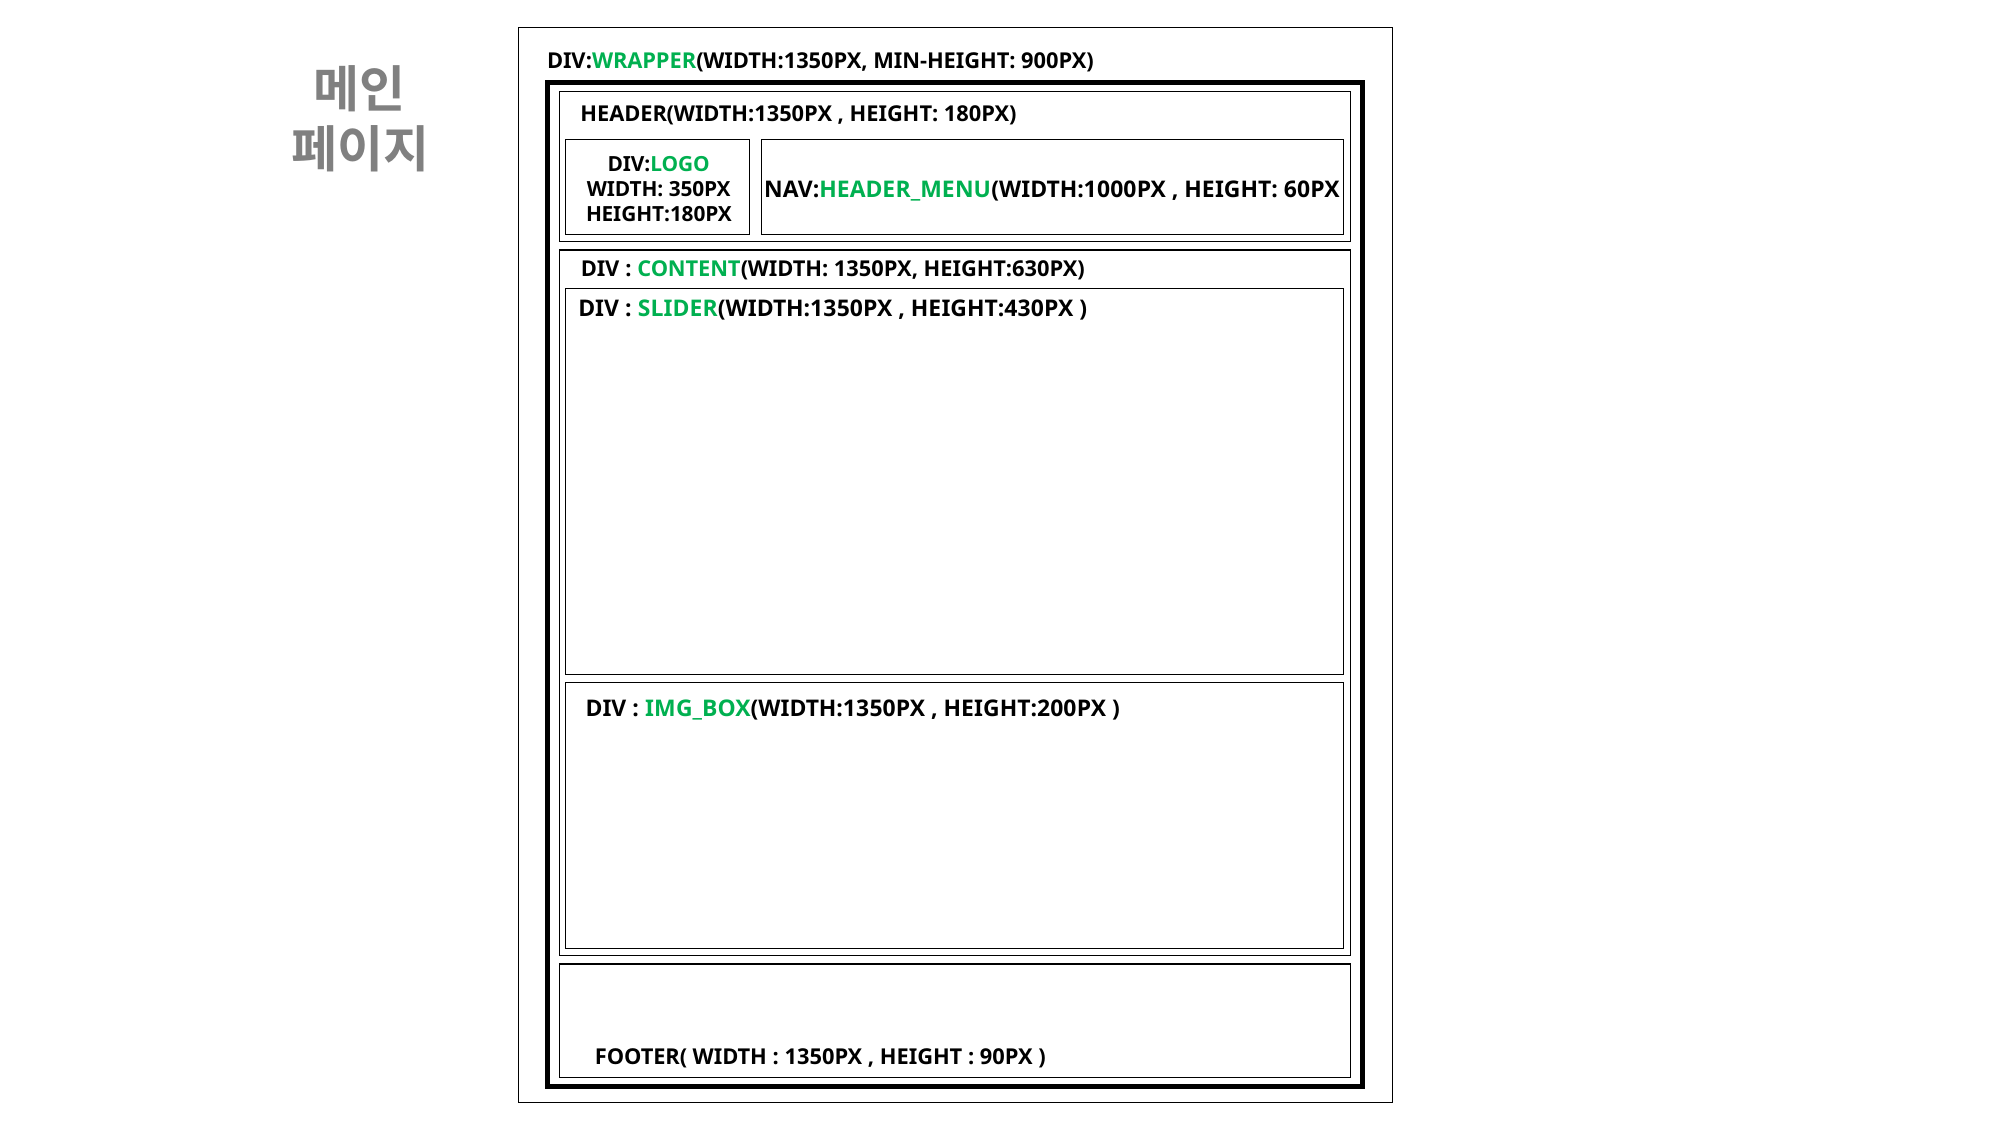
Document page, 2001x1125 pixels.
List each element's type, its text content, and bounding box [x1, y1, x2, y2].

text_box [760, 139, 1345, 236]
text_box 메인 페이지 [276, 49, 444, 185]
text_box FOOTER( WIDTH : 1350PX , HEIGHT : 90PX ) [580, 1035, 1062, 1077]
text_box [564, 682, 1345, 949]
text_box DIV : CONTENT(WIDTH: 1350PX, HEIGHT:630PX) [566, 246, 1101, 288]
text_box [559, 963, 1352, 1078]
text_box [564, 139, 751, 236]
text_box 야 [517, 26, 1393, 1103]
text_box [559, 90, 1352, 242]
text_box [559, 249, 1352, 956]
text_box [564, 288, 1345, 676]
text_box [547, 81, 1364, 1087]
text_box DIV:WRAPPER(WIDTH:1350PX, MIN-HEIGHT: 900PX) [502, 29, 1140, 90]
